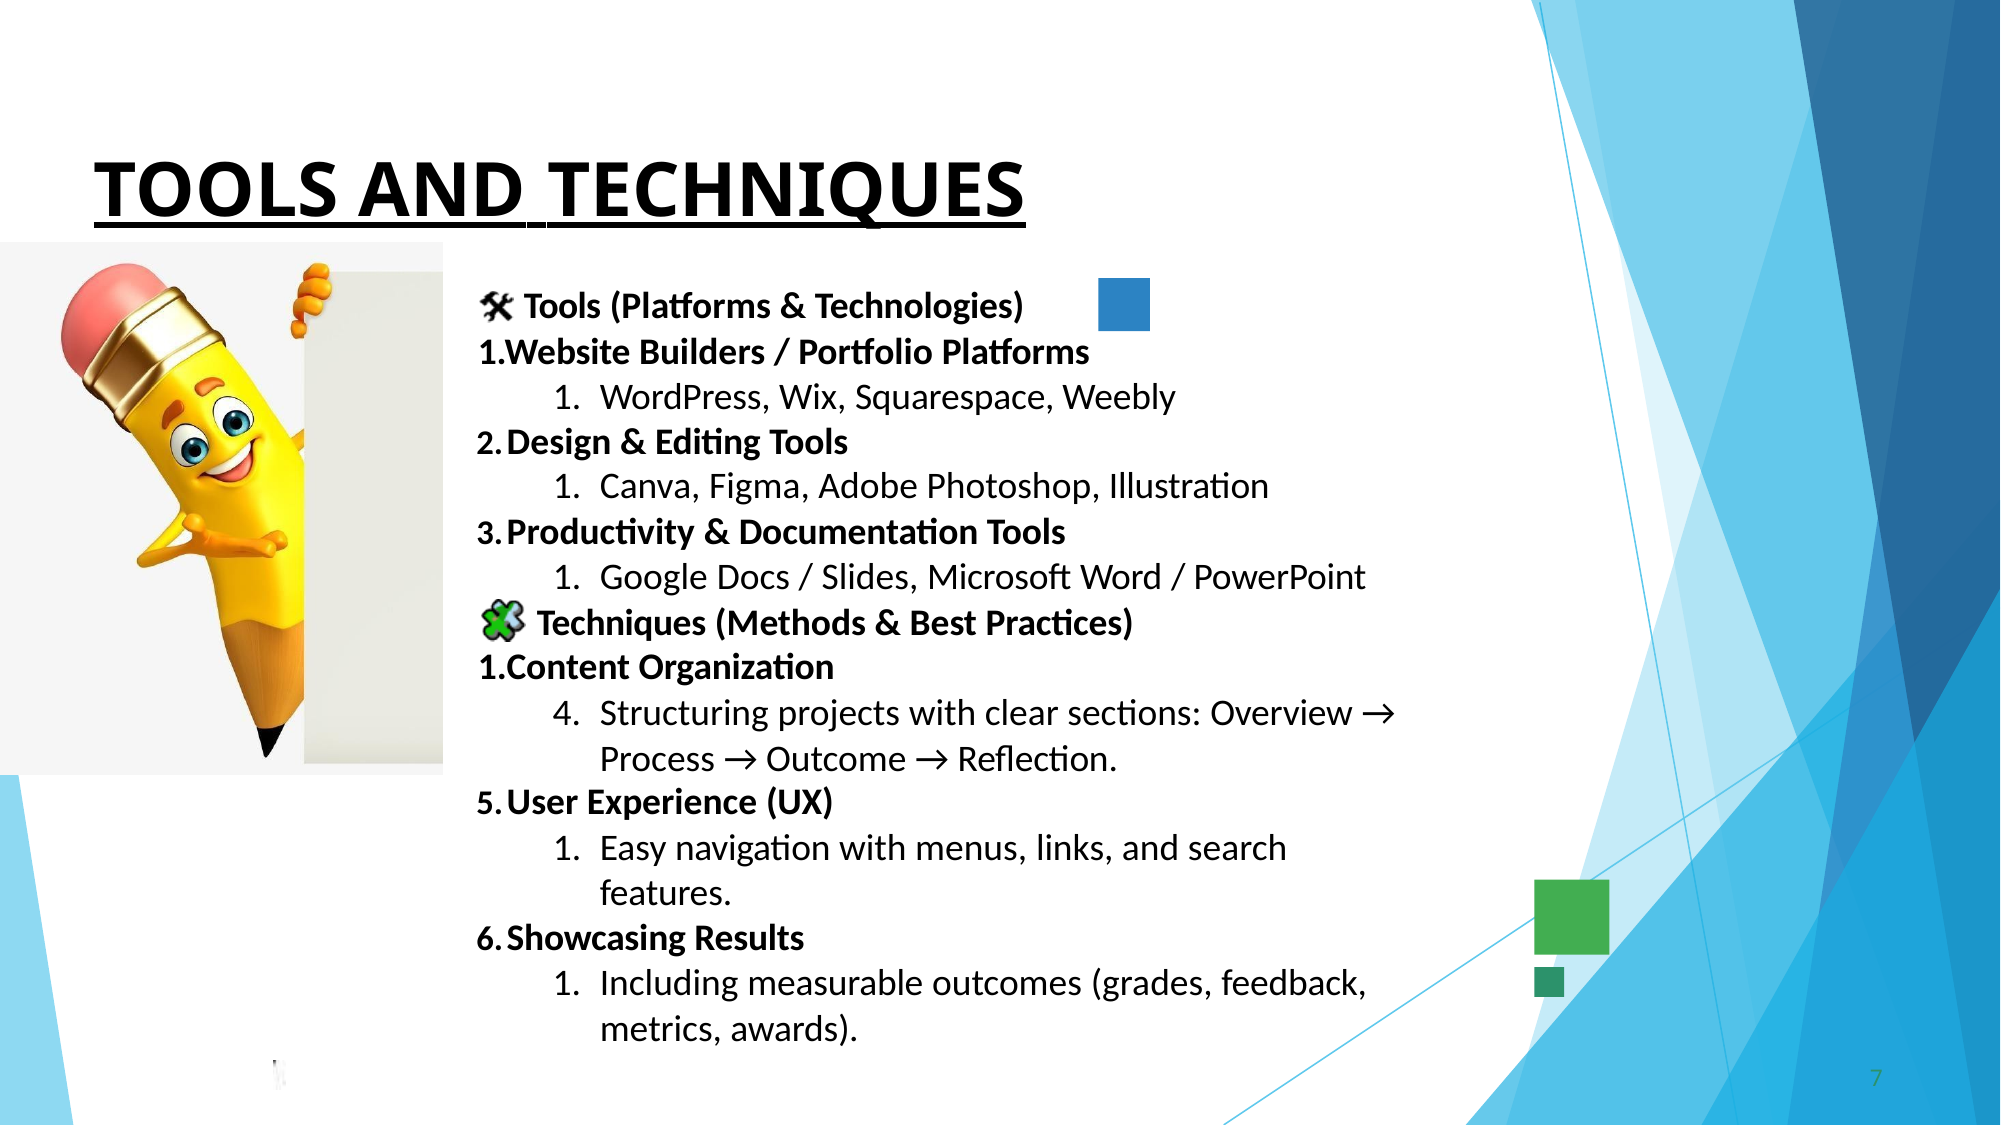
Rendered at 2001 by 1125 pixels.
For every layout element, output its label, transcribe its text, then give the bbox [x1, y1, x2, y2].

picture [479, 291, 514, 324]
title TOOLS AND TECHNIQUES [91, 58, 1909, 330]
picture [0, 241, 443, 776]
text_box [1534, 967, 1565, 997]
slide_number 7 [1863, 1062, 1891, 1125]
text_box Tools (Platforms & Technologies) 1.Website Builders / Portfolio Platforms WordPress, Wix, Squarespace, Weebly Design & Editing Tools Canva, Figma, Adobe Photoshop, Illustration Productivity & Documentation Tools Google Docs / Slides, Microsoft Word / PowerPoint Techniques (Methods & Best Practices) 1.Content Organization Structuring projects with clear sections: Overview → Process → Outcome → Reflection. User Experience (UX) Easy navigation with menus, links, and search features. Showcasing Results Including measurable outcomes (grades, feedback, metrics, awards). [475, 279, 1435, 1049]
text_box [1534, 879, 1610, 955]
picture [480, 599, 527, 642]
picture [273, 1060, 287, 1091]
